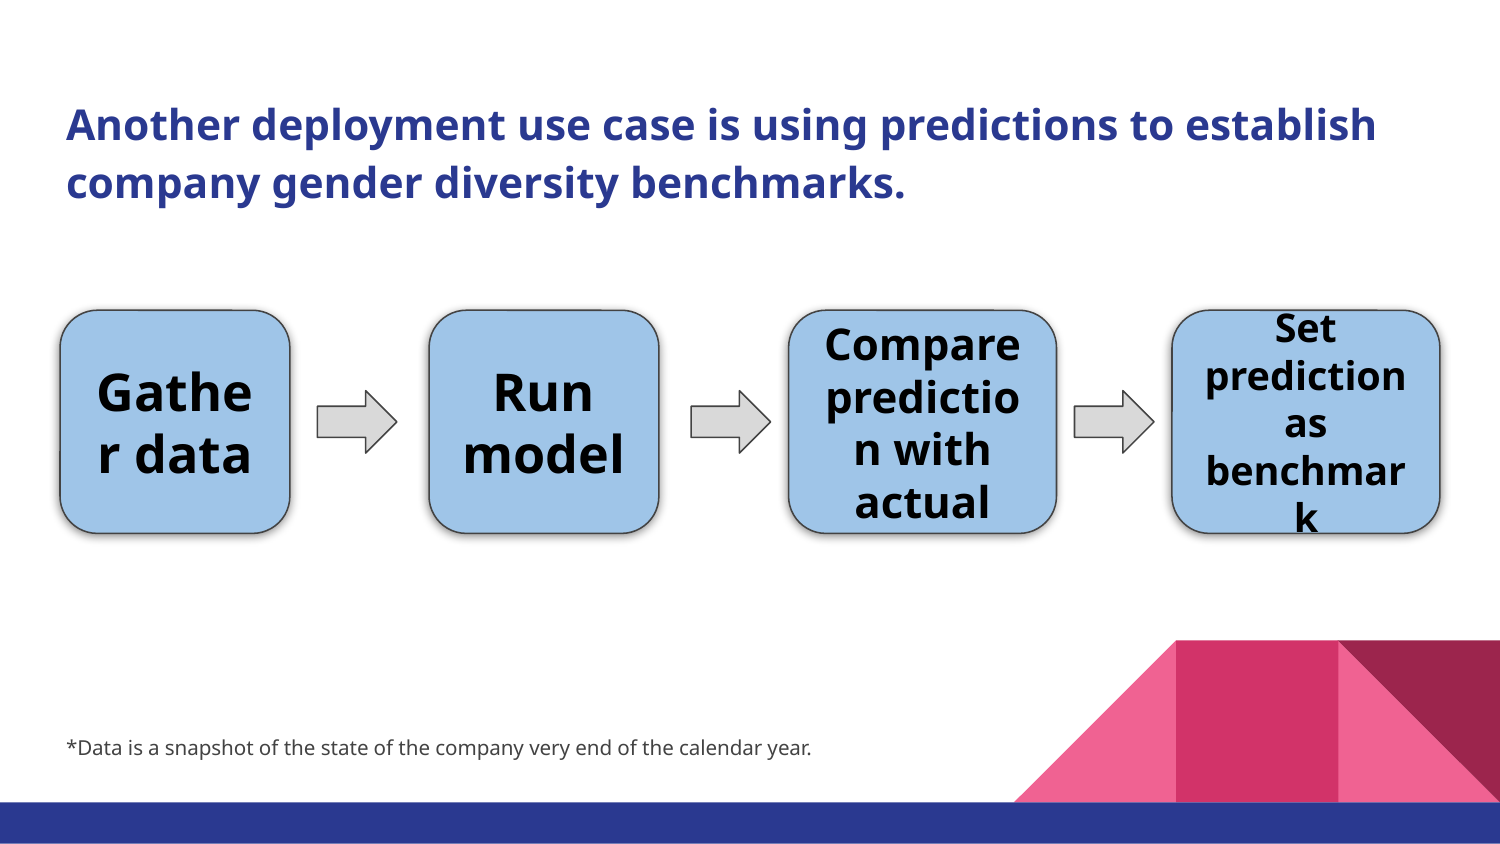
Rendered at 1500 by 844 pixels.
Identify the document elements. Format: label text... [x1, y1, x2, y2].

list *Data is a snapshot of the state of the company very end of the calendar year. [51, 719, 864, 782]
text_box [691, 390, 771, 454]
text_box Gather data [60, 310, 290, 534]
text_box Set prediction as benchmark [1171, 310, 1440, 534]
text_box [1074, 390, 1155, 454]
text_box Run model [429, 310, 659, 534]
text_box Compare prediction with actual [788, 310, 1057, 534]
text_box [317, 390, 397, 454]
title Another deployment use case is using predictions to establish company gender diversity benchmarks. [51, 79, 1449, 230]
